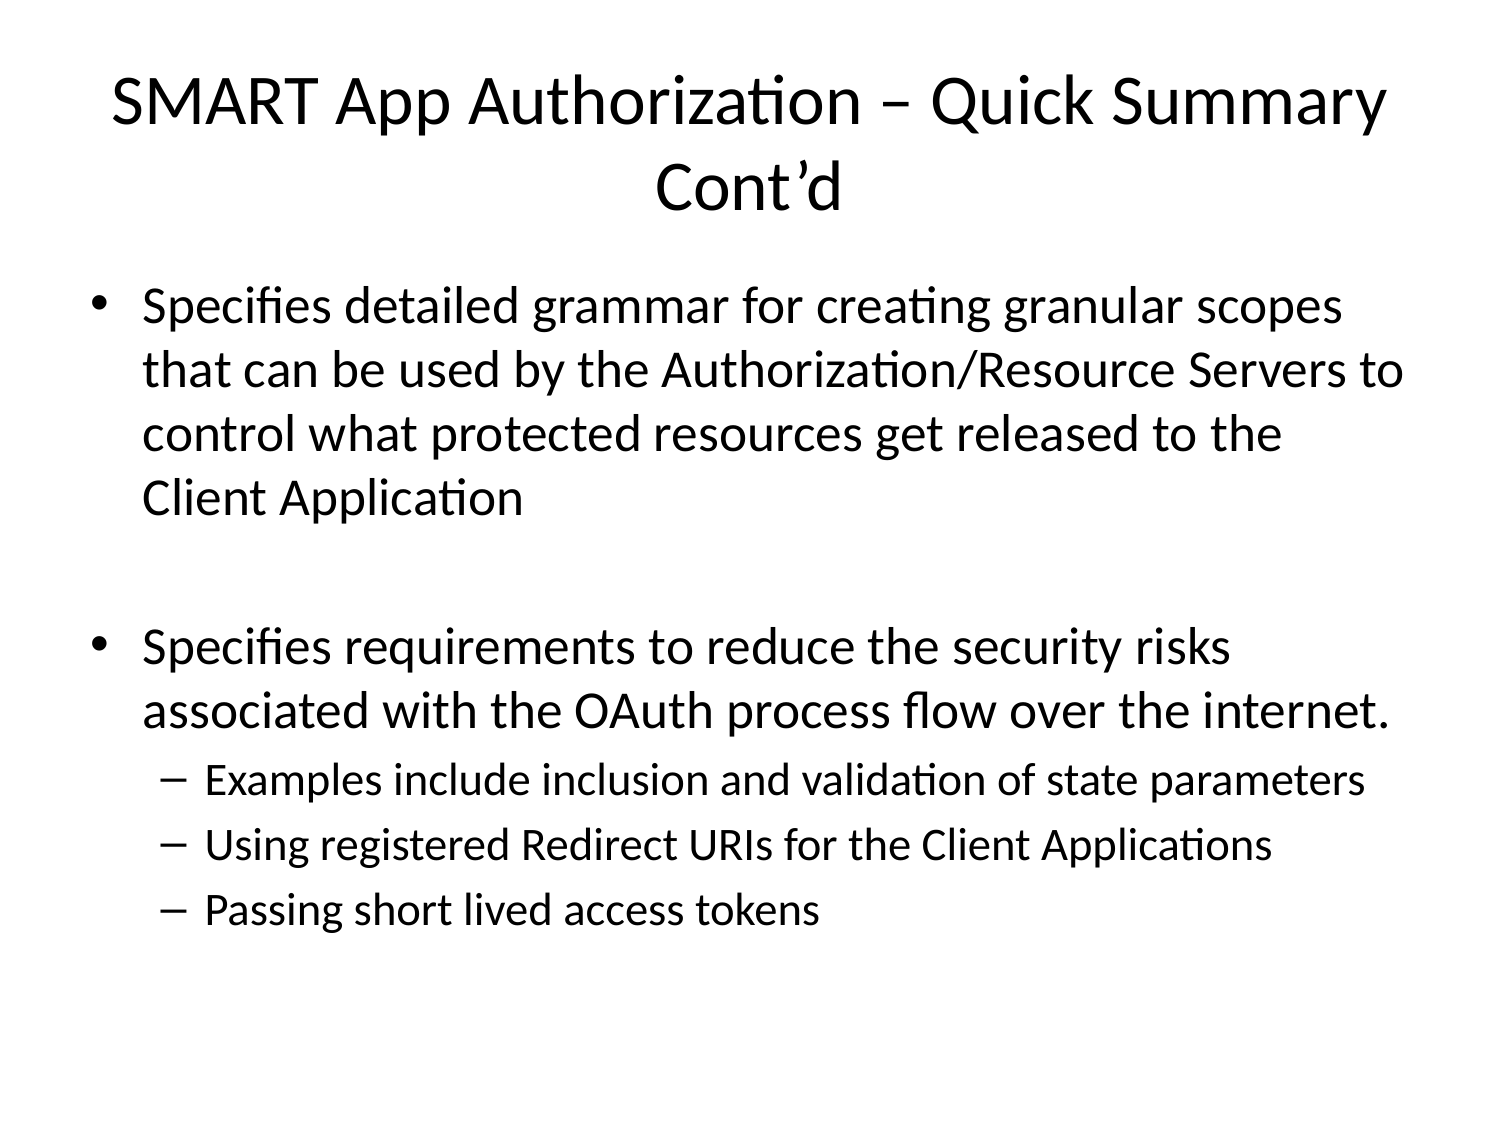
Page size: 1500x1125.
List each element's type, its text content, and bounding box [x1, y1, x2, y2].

list Specifies detailed grammar for creating granular scopes that can be used by the Authorization/Resource Servers to control what protected resources get released to the Client Application Specifies requirements to reduce the security risks associated with the OAuth process flow over the internet. Examples include inclusion and validation of state parameters Using registered Redirect URIs for the Client Applications Passing short lived access tokens [75, 262, 1425, 1005]
title SMART App Authorization – Quick Summary Cont’d [75, 45, 1425, 233]
